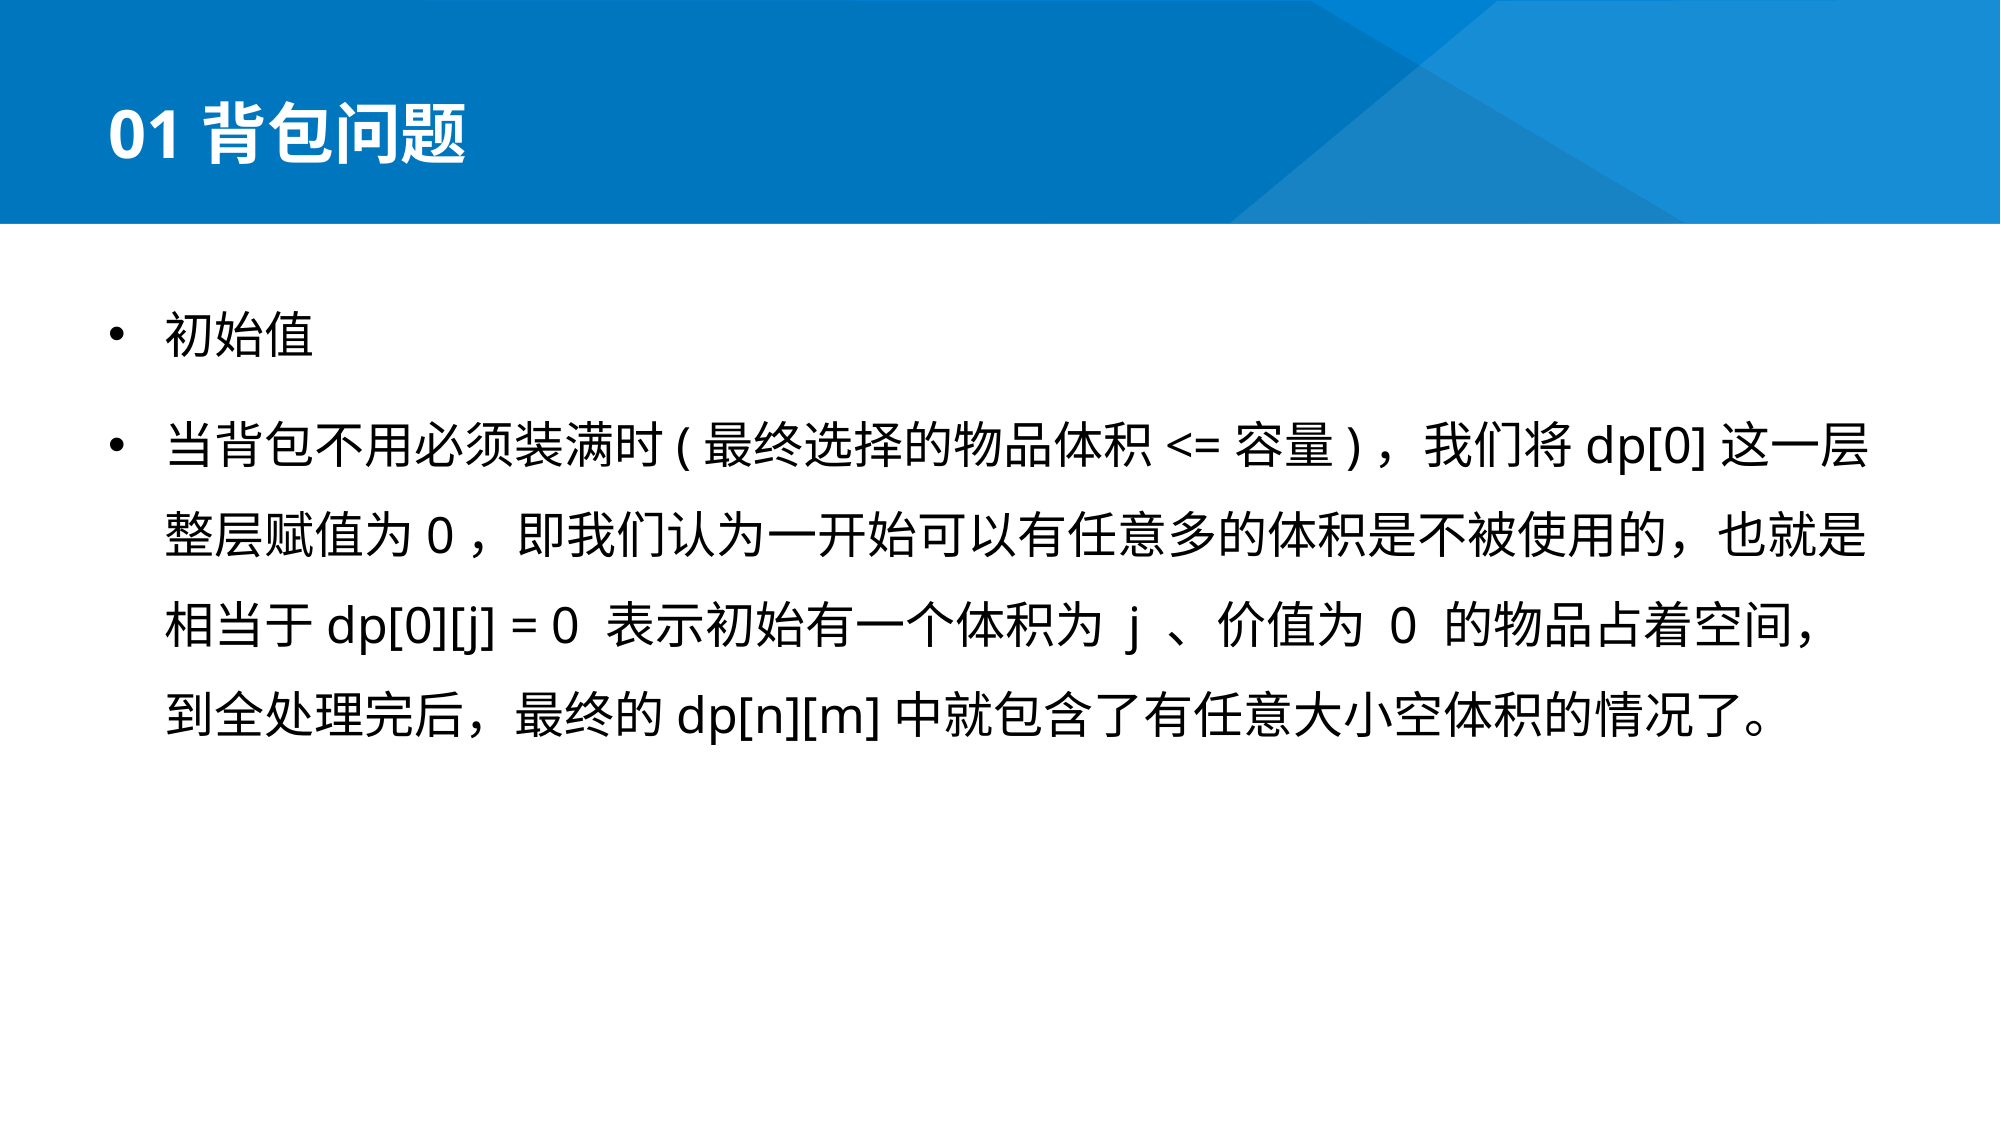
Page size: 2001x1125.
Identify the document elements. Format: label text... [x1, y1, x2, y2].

list 01背包问题 [93, 93, 1907, 186]
list 初始值 当背包不用必须装满时(最终选择的物品体积<=容量)，我们将dp[0]这一层整层赋值为0，即我们认为一开始可以有任意多的体积是不被使用的，也就是相当于dp[0][j] = 0 表示初始有一个体积为 j 、价值为 0 的物品占着空间，到全处理完后，最终的dp[n][m]中就包含了有任意大小空体积的情况了。 [93, 265, 1907, 1031]
